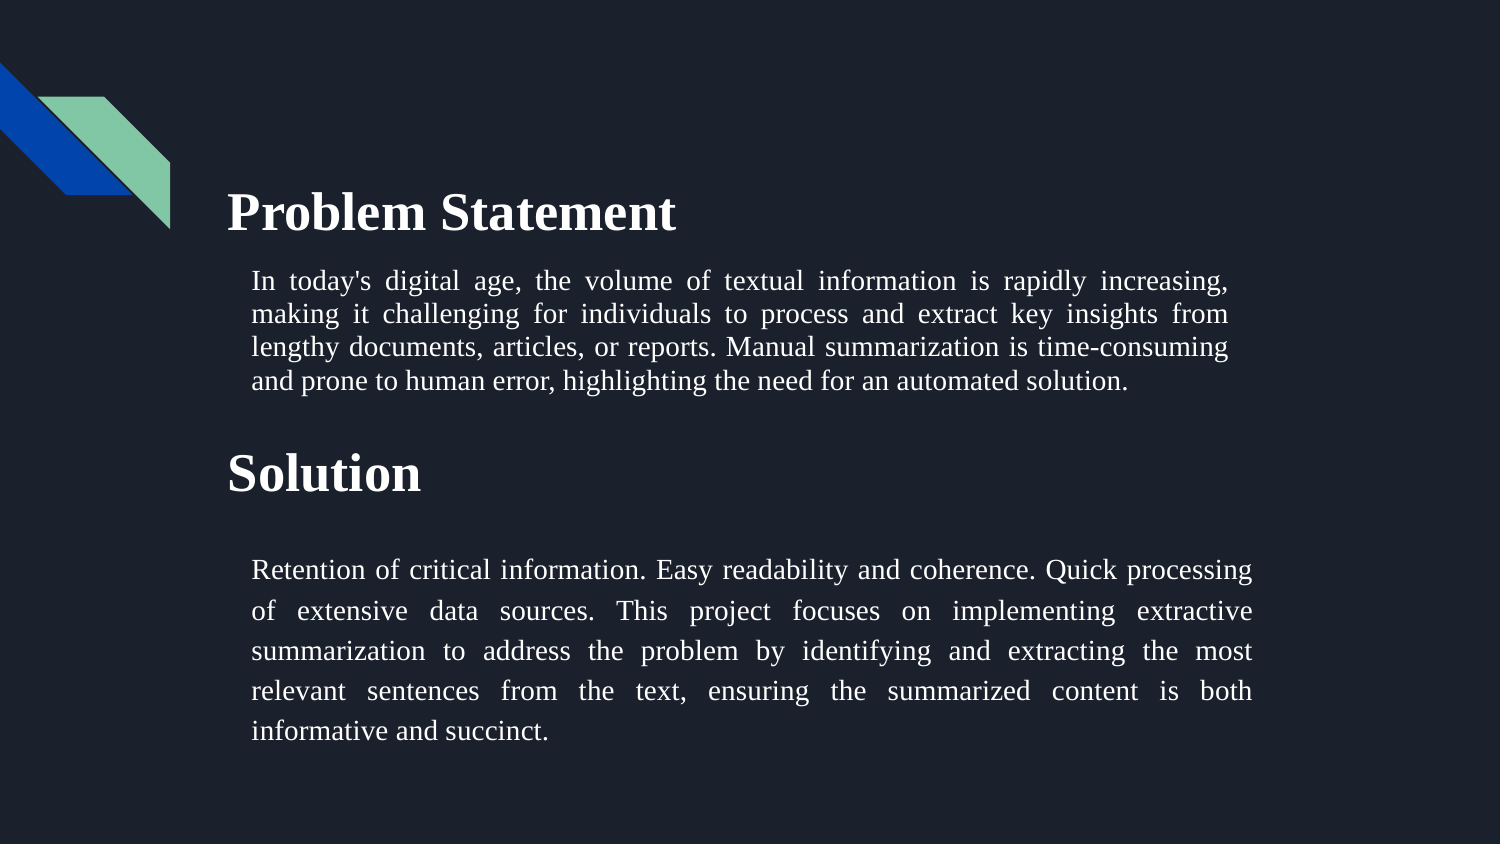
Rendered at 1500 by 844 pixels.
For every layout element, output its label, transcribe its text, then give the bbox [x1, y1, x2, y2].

title Problem Statement [212, 161, 1368, 312]
title Solution [212, 421, 1500, 516]
list Retention of critical information. Easy readability and coherence. Quick processing of extensive data sources. This project focuses on implementing extractive summarization to address the problem by identifying and extracting the most relevant sentences from the text, ensuring the summarized content is both informative and succinct. [236, 530, 1269, 688]
list In today's digital age, the volume of textual information is rapidly increasing, making it challenging for individuals to process and extract key insights from lengthy documents, articles, or reports. Manual summarization is time-consuming and prone to human error, highlighting the need for an automated solution. [236, 248, 1245, 413]
